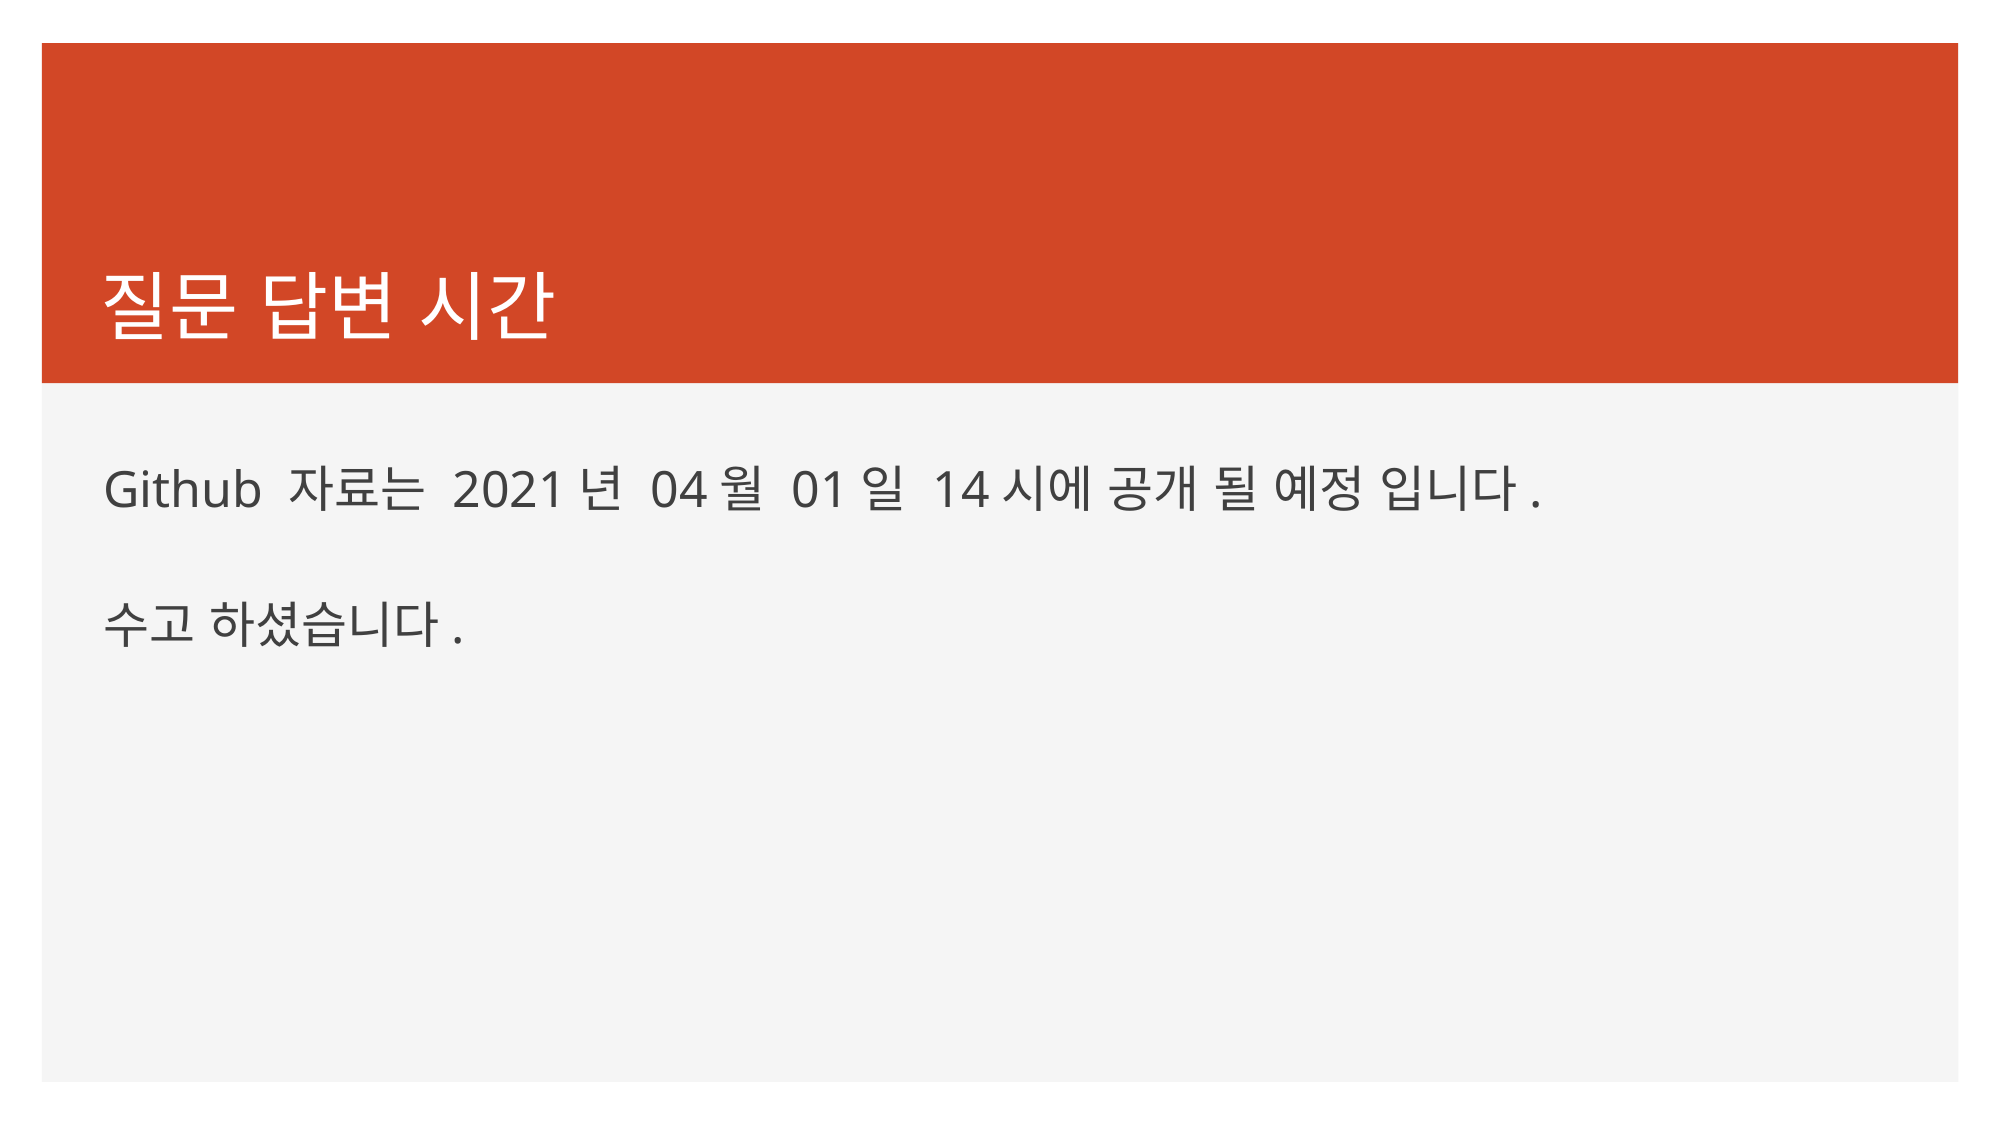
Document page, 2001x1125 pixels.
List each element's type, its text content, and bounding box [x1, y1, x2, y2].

title 질문 답변 시간 [85, 251, 1214, 357]
list Github 자료는 2021년 04월 01일 14시에 공개 될 예정 입니다. 수고 하셨습니다. [88, 420, 1638, 1073]
